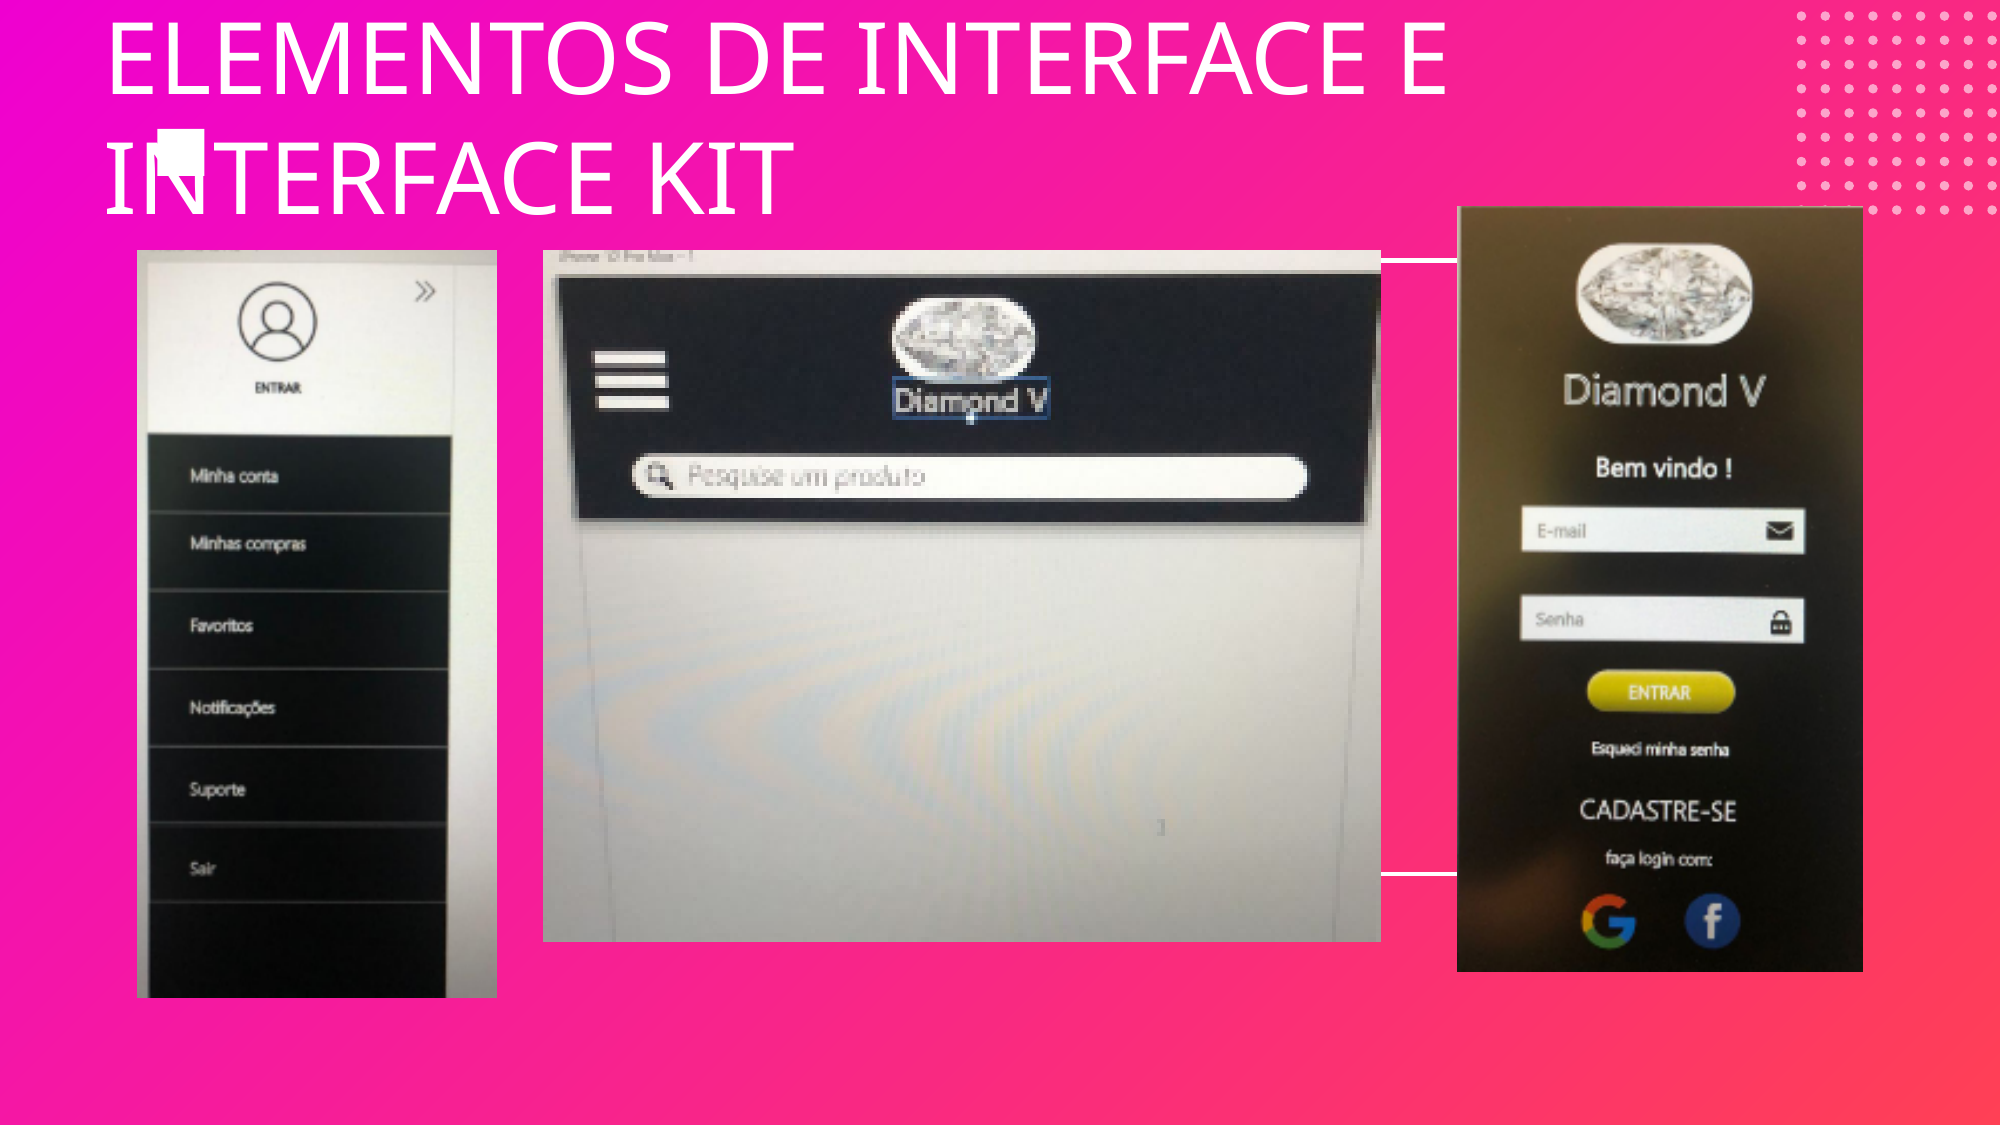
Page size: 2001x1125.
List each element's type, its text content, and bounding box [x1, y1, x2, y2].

picture [1457, 206, 1863, 973]
picture [542, 249, 1381, 942]
picture [137, 249, 497, 998]
title ELEMENTOS DE INTERFACE E INTERFACE KIT [89, 22, 1976, 207]
